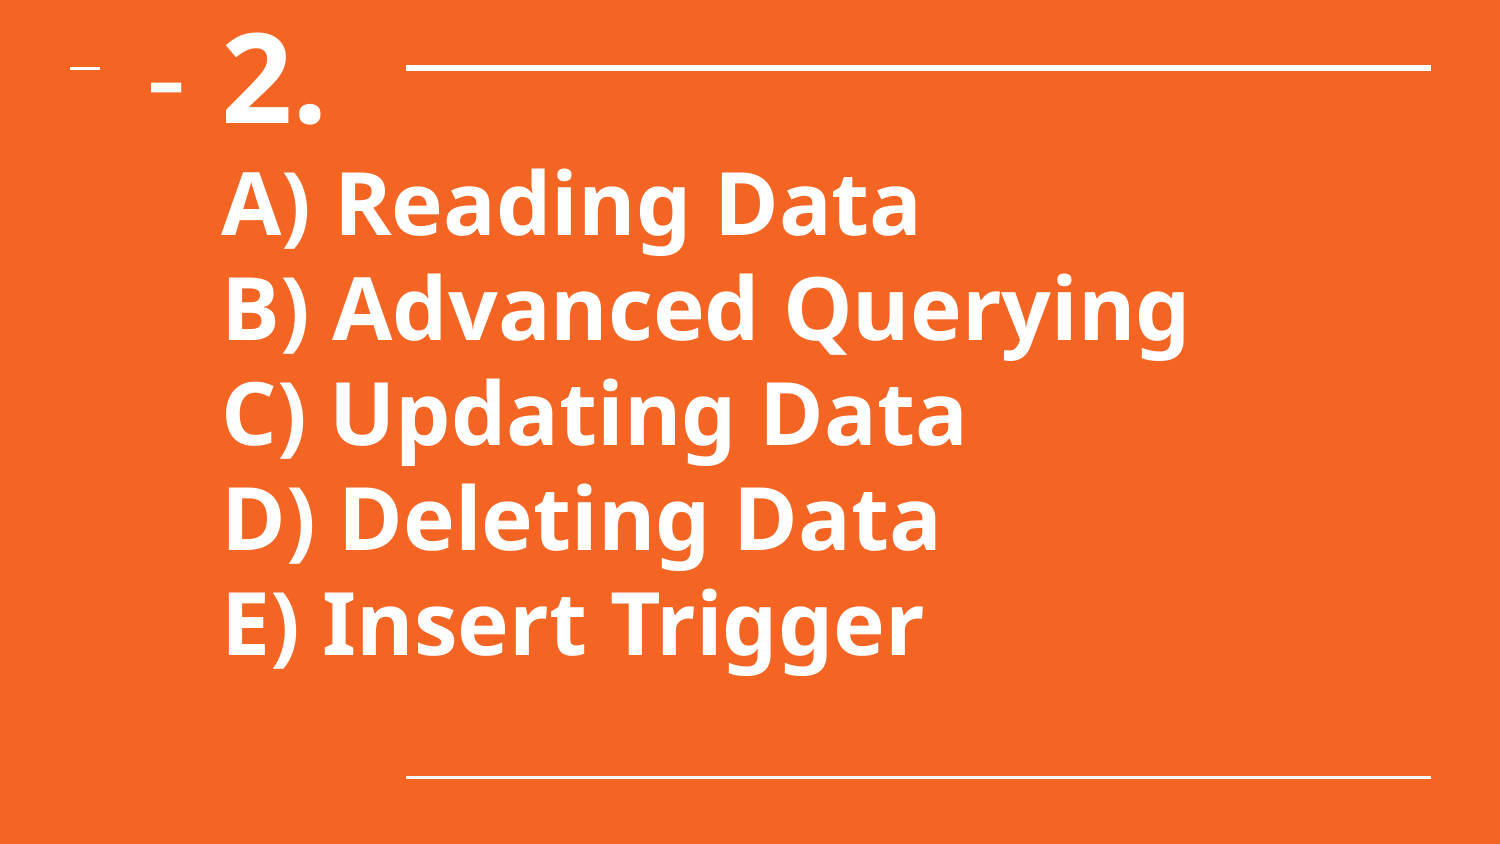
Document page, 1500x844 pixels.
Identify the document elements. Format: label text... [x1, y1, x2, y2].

title 2. A) Reading Data B) Advanced Querying C) Updating Data D) Deleting Data E) Insert Trigger [131, 0, 1386, 127]
